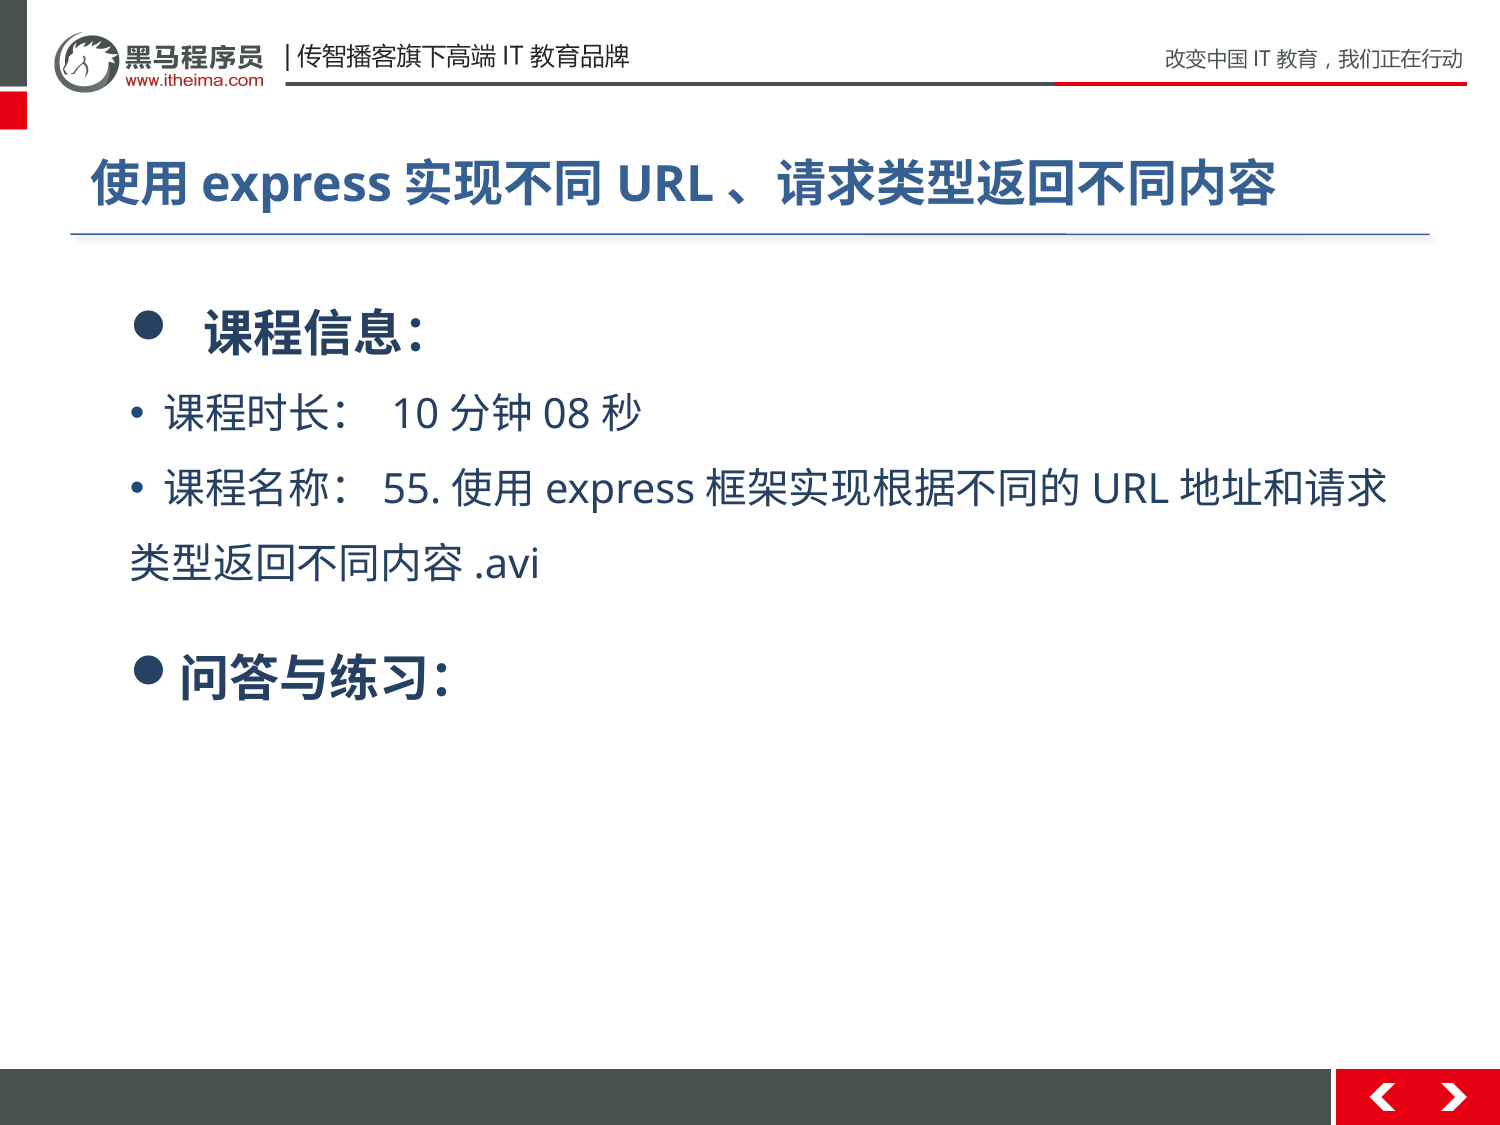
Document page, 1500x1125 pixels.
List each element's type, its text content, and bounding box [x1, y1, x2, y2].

text_box 课程信息： 课程时长： 10分钟08秒 课程名称：55.使用express框架实现根据不同的URL地址和请求类型返回不同内容.avi 问答与练习： [70, 242, 1418, 835]
title 使用express实现不同URL、请求类型返回不同内容 [74, 128, 1426, 232]
picture [0, 0, 1500, 1125]
